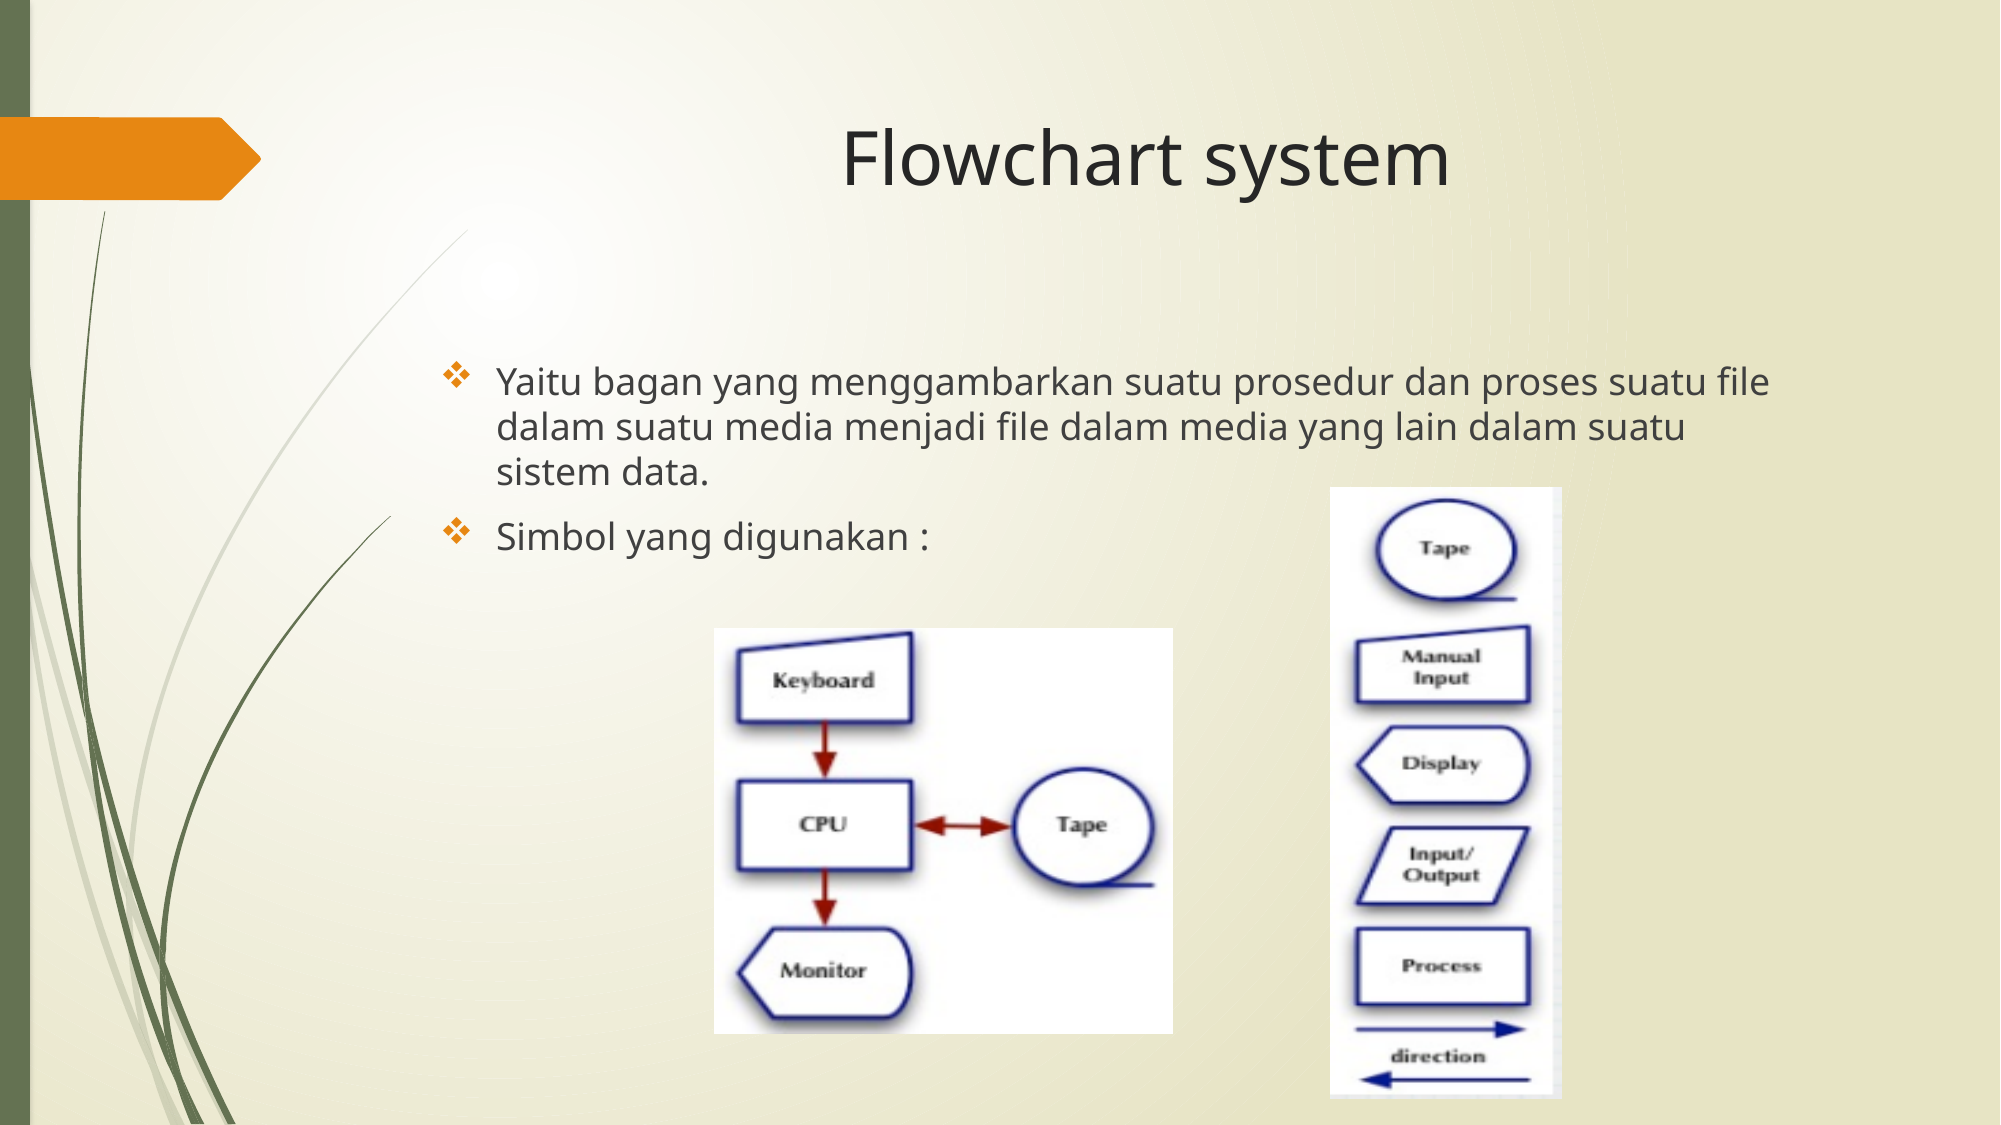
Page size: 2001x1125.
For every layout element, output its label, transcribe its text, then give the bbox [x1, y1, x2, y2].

picture [1330, 487, 1562, 1099]
title Flowchart system [425, 102, 1888, 313]
picture [714, 628, 1173, 1035]
list Yaitu bagan yang menggambarkan suatu prosedur dan proses suatu file dalam suatu media menjadi file dalam media yang lain dalam suatu sistem data. Simbol yang digunakan : [424, 350, 1888, 970]
